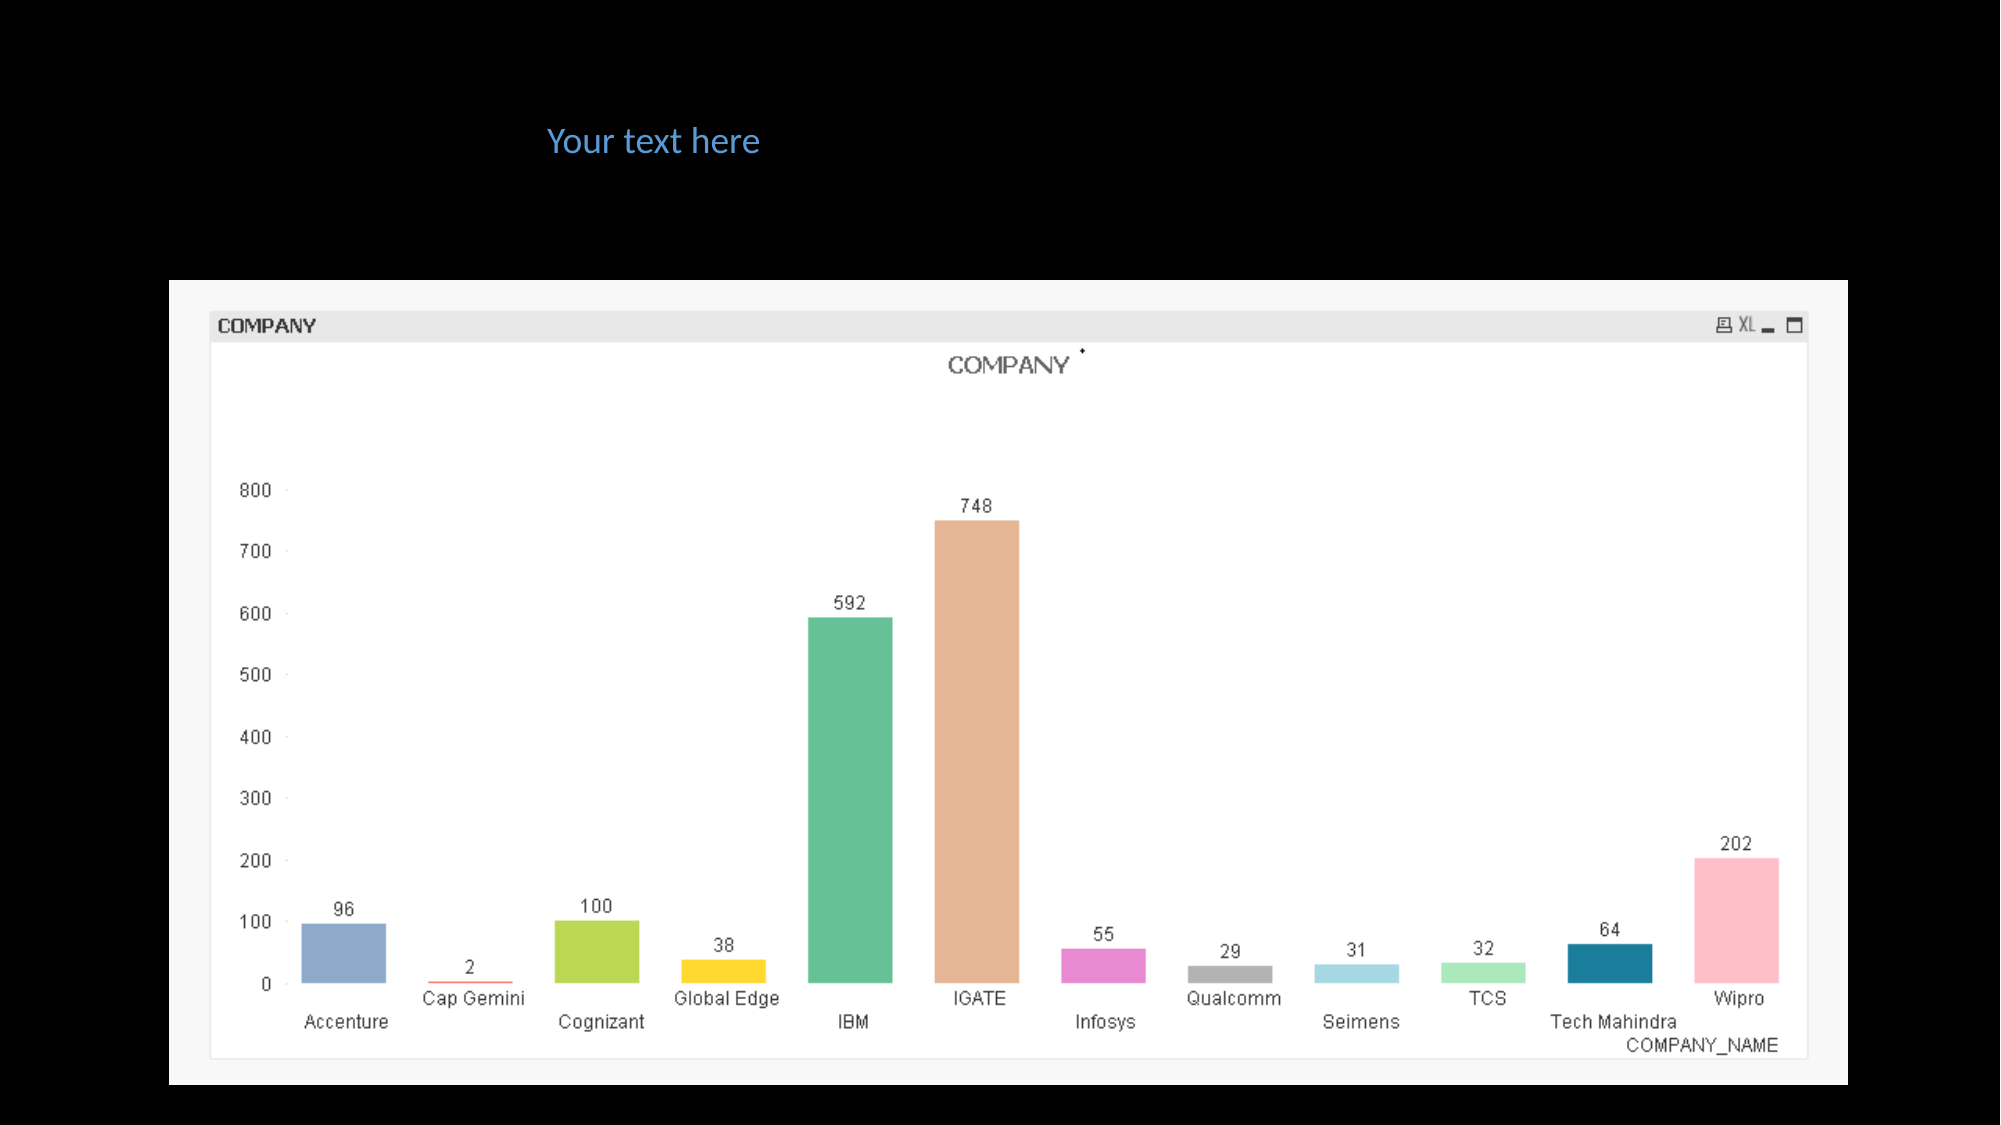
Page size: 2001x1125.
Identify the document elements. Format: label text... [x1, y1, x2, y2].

text_box Your text here [229, 108, 1079, 169]
picture [169, 280, 1848, 1085]
